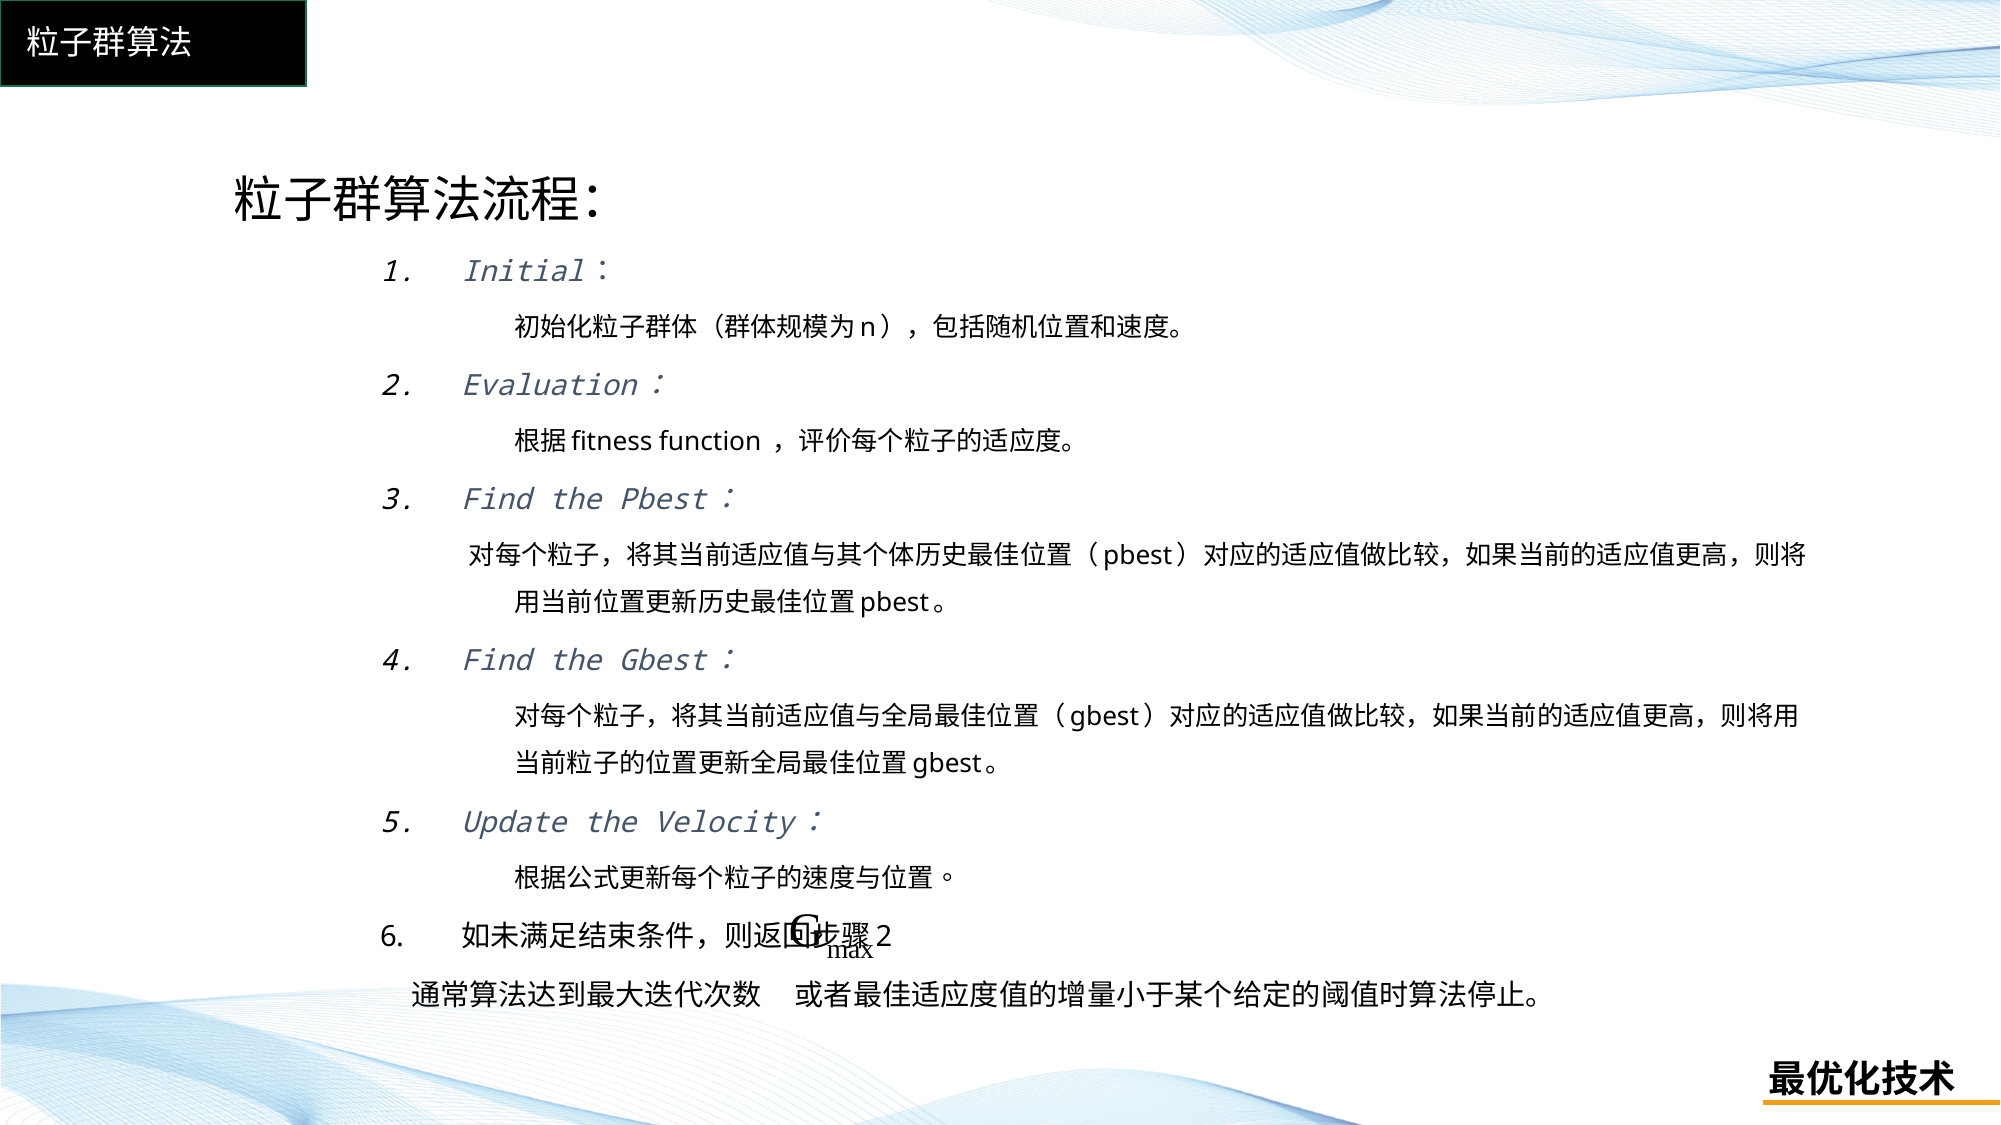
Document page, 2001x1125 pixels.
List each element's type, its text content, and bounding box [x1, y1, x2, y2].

list 粒子群算法流程： Initial： 初始化粒子群体（群体规模为n），包括随机位置和速度。 Evaluation： 根据fitness function ，评价每个粒子的适应度。 Find the Pbest： 对每个粒子，将其当前适应值与其个体历史最佳位置（pbest）对应的适应值做比较，如果当前的适应值更高，则将用当前位置更新历史最佳位置pbest。 Find the Gbest： 对每个粒子，将其当前适应值与全局最佳位置（gbest）对应的适应值做比较，如果当前的适应值更高，则将用当前粒子的位置更新全局最佳位置gbest。 Update the Velocity： 根据公式更新每个粒子的速度与位置。 如未满足结束条件，则返回步骤2 通常算法达到最大迭代次数 或者最佳适应度值的增量小于某个给定的阈值时算法停止。 [218, 131, 1824, 1026]
picture [1675, 1, 1999, 148]
text_box 粒子群算法 [11, 0, 1737, 87]
picture [2, 977, 1590, 1125]
title 算法流程 [324, 87, 1675, 131]
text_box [782, 898, 883, 971]
